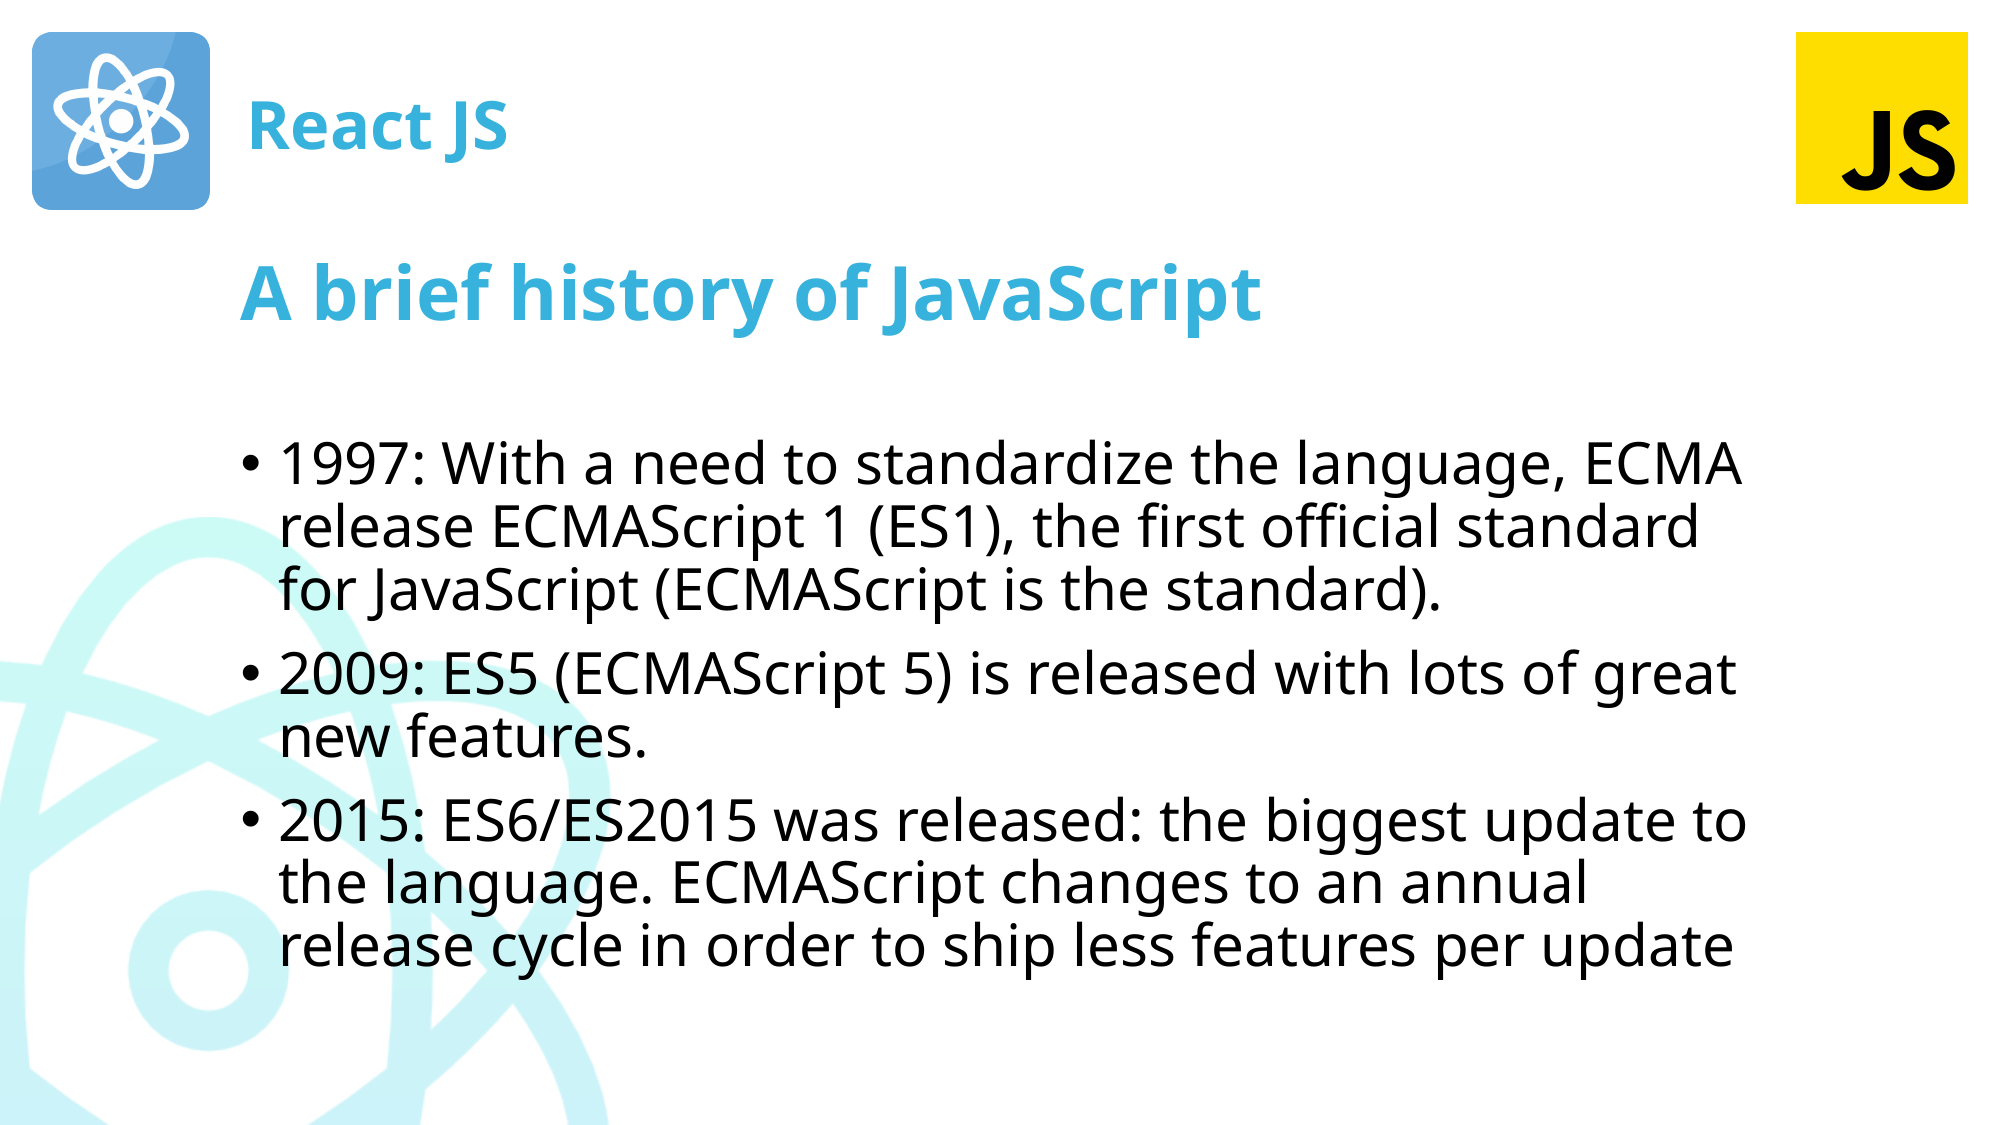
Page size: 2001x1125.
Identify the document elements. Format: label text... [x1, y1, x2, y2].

picture [32, 32, 210, 210]
list 1997: With a need to standardize the language, ECMA release ECMAScript 1 (ES1), the first official standard for JavaScript (ECMAScript is the standard). 2009: ES5 (ECMAScript 5) is released with lots of great new features. 2015: ES6/ES2015 was released: the biggest update to the language. ECMAScript changes to an annual release cycle in order to ship less features per update [225, 426, 1771, 1014]
title A brief history of JavaScript [225, 248, 1771, 389]
picture [1796, 32, 1968, 204]
